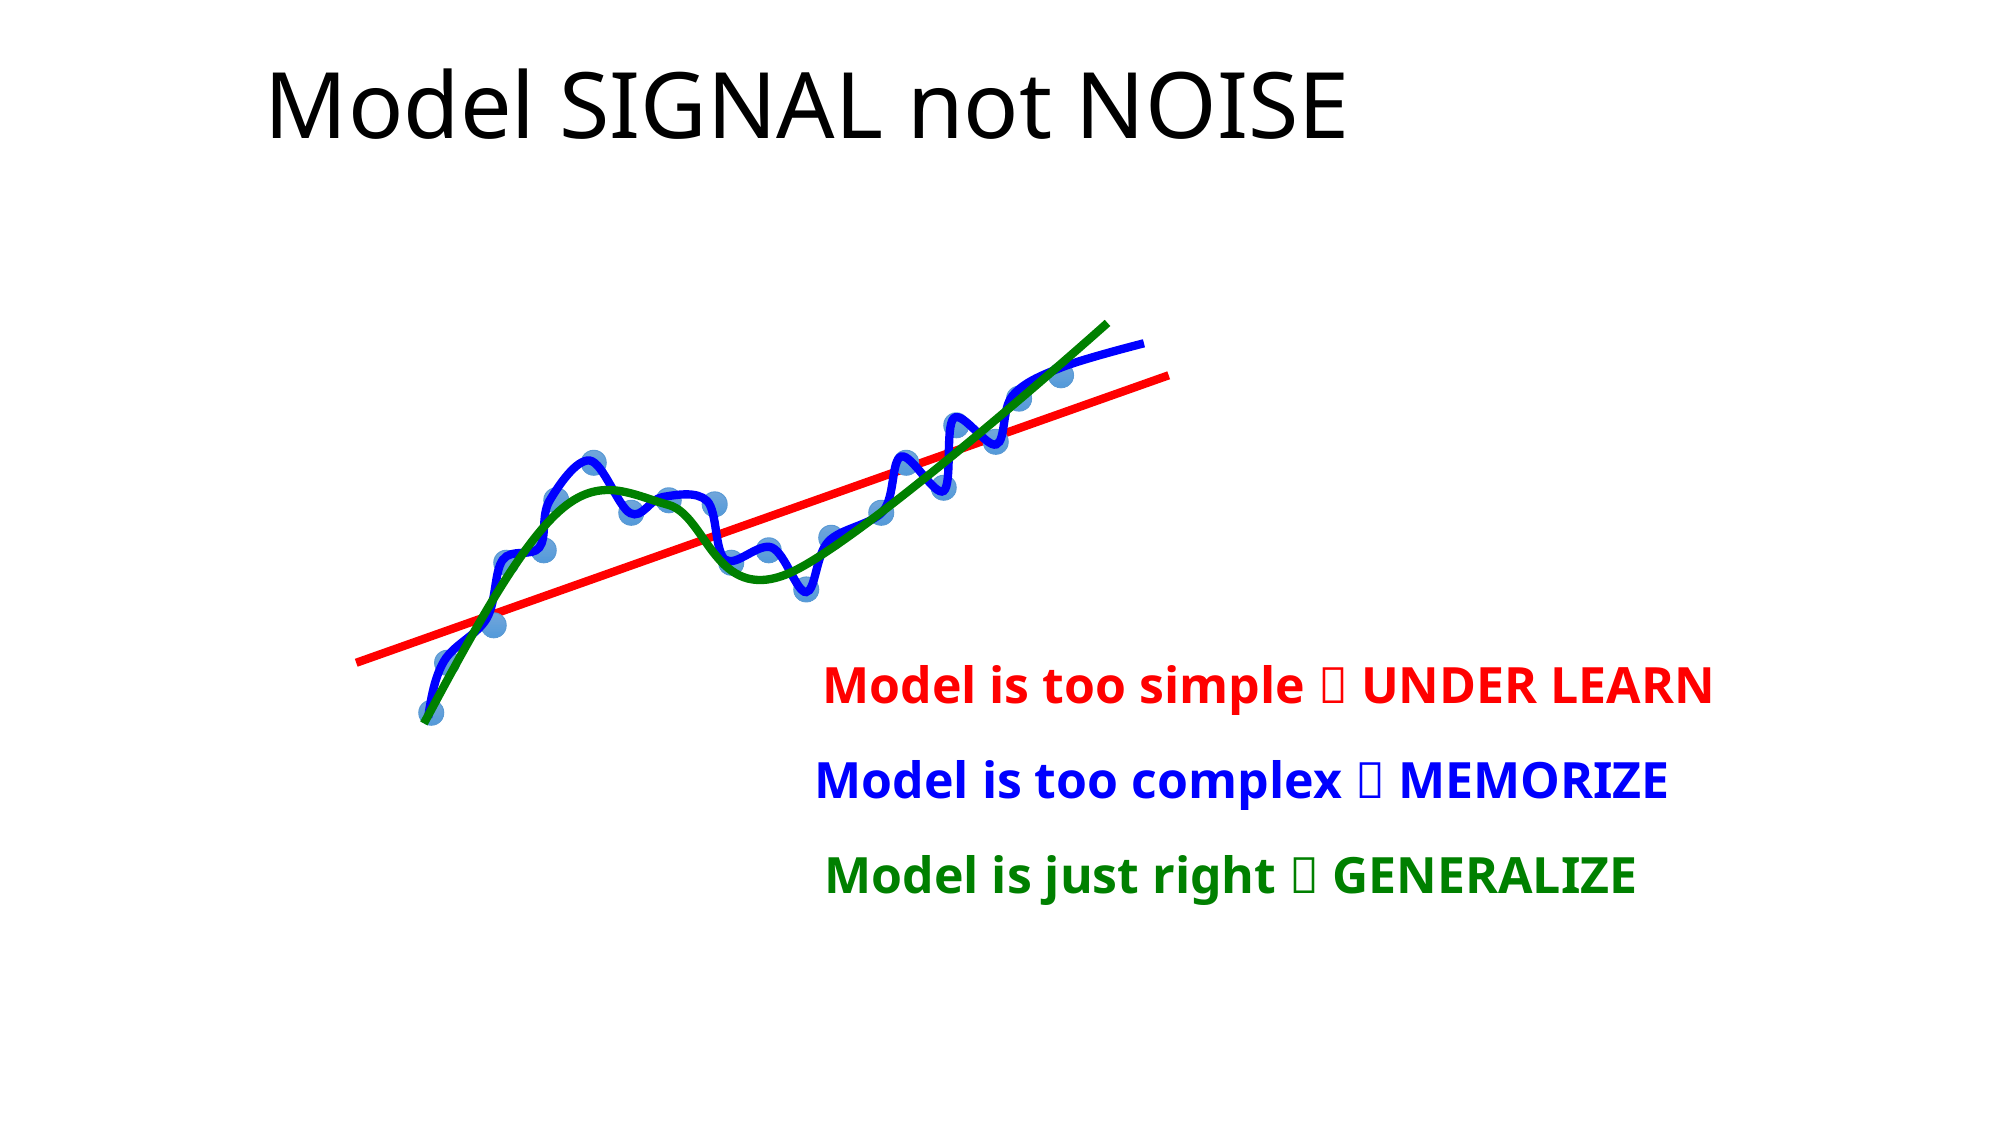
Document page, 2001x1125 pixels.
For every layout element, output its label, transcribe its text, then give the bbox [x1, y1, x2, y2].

text_box [424, 712, 445, 726]
text_box Model is too simple  UNDER LEARN [807, 646, 1731, 721]
text_box Model is too complex  MEMORIZE [799, 741, 1685, 816]
text_box [434, 663, 441, 671]
text_box [1018, 322, 1109, 375]
text_box [1051, 342, 1145, 375]
text_box [418, 699, 430, 722]
text_box Model is just right  GENERALIZE [809, 836, 1653, 911]
title Model SIGNAL not NOISE [249, 34, 1713, 185]
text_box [356, 375, 1169, 663]
text_box [422, 663, 528, 724]
text_box [427, 663, 454, 713]
